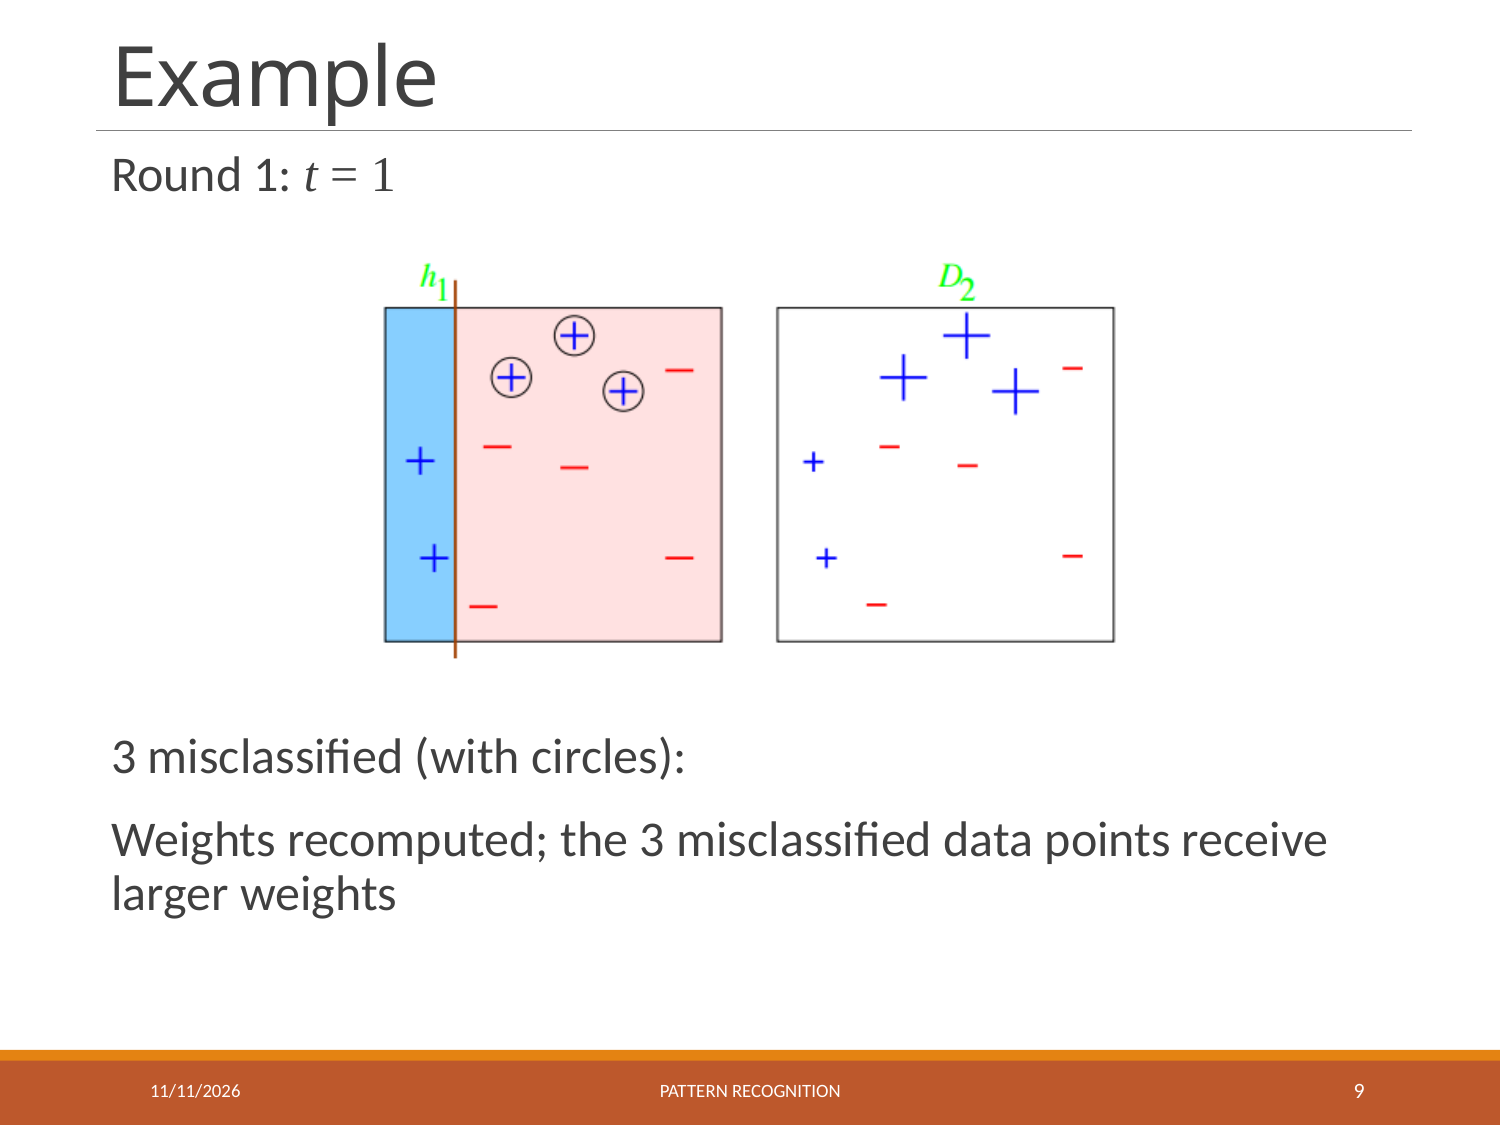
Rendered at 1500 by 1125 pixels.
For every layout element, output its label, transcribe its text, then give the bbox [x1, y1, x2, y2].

footer Pattern recognition [453, 1059, 1047, 1120]
picture [364, 254, 1144, 668]
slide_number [135, 1059, 440, 1120]
slide_number 9 [1218, 1059, 1380, 1120]
title Example [96, 19, 1413, 131]
